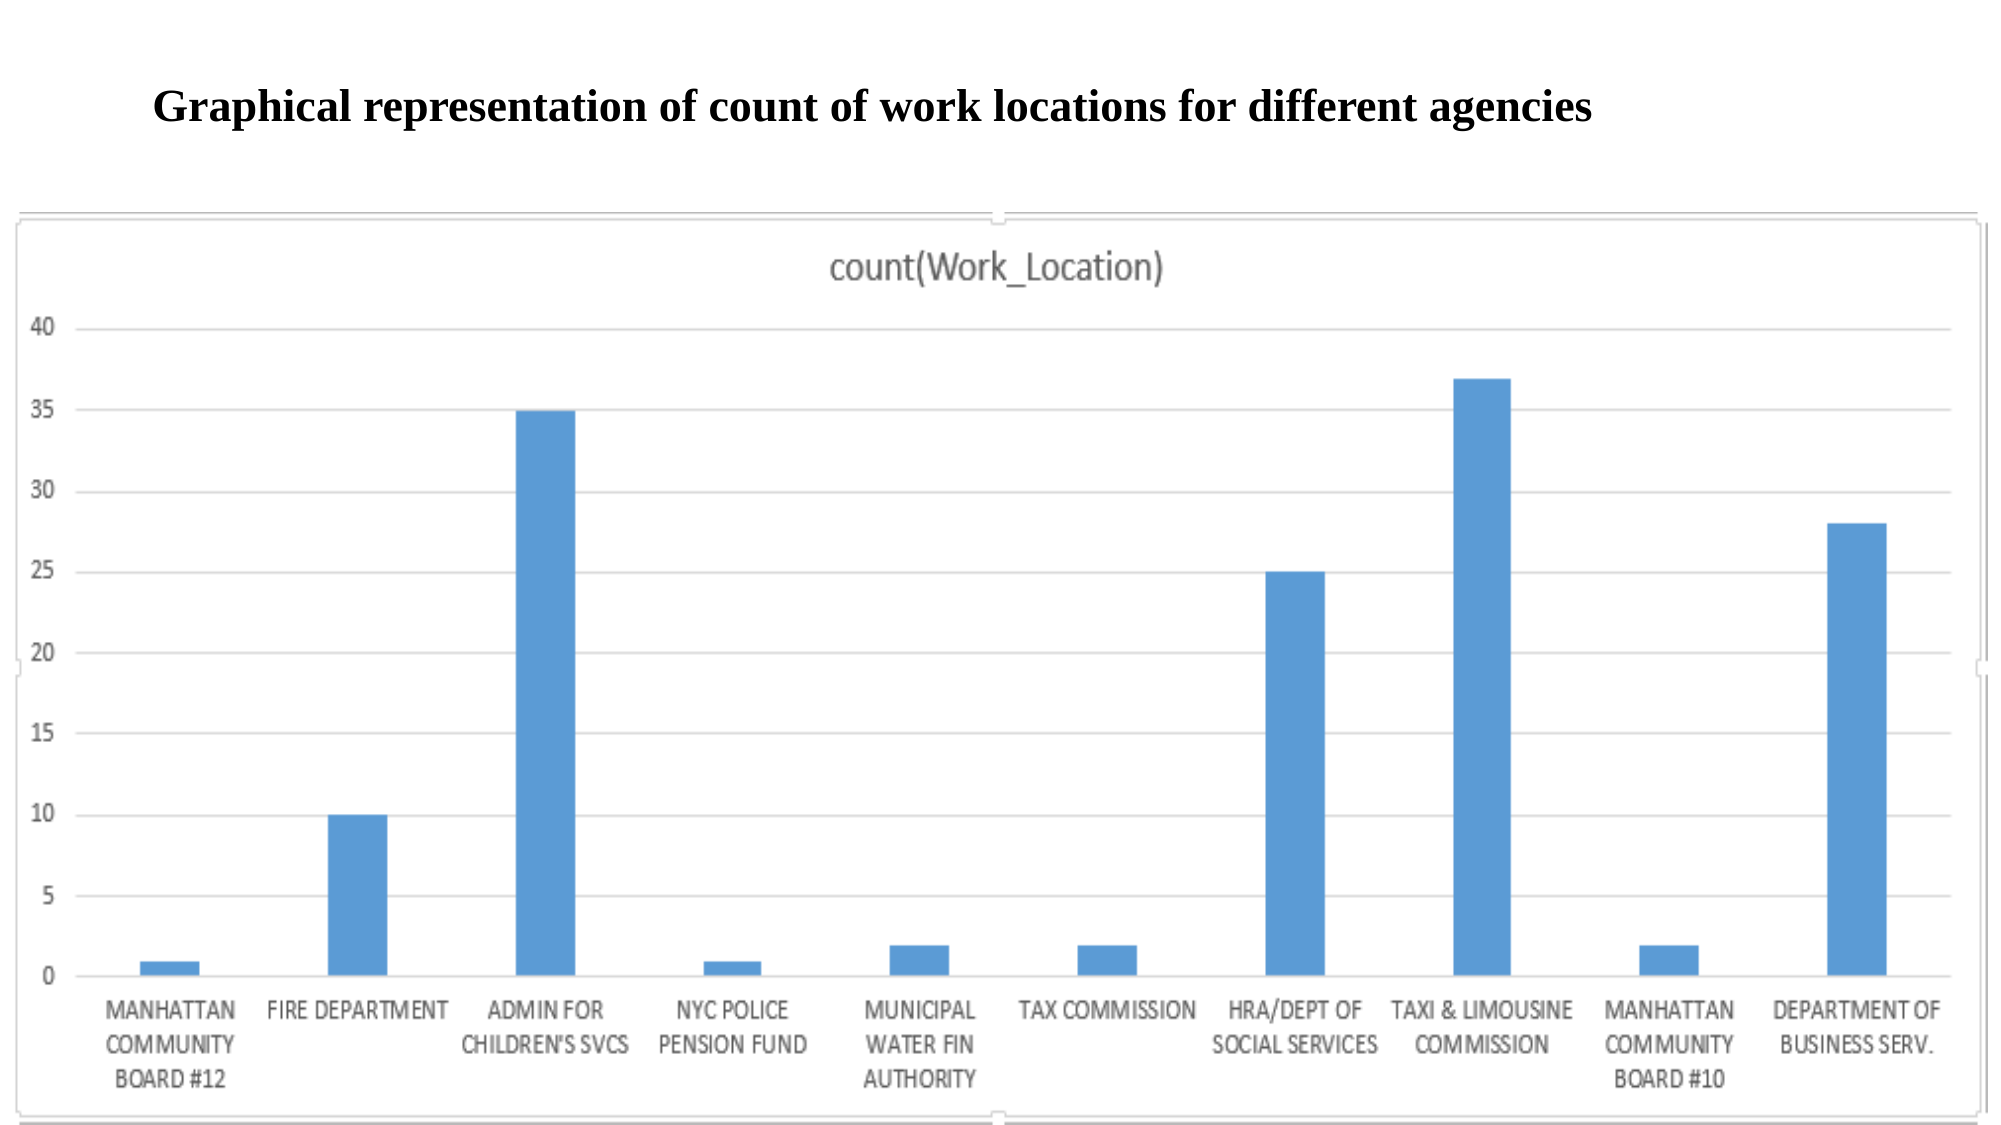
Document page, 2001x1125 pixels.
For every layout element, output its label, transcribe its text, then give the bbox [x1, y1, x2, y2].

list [12, 212, 1988, 1125]
title Graphical representation of count of work locations for different agencies [137, 59, 1863, 155]
